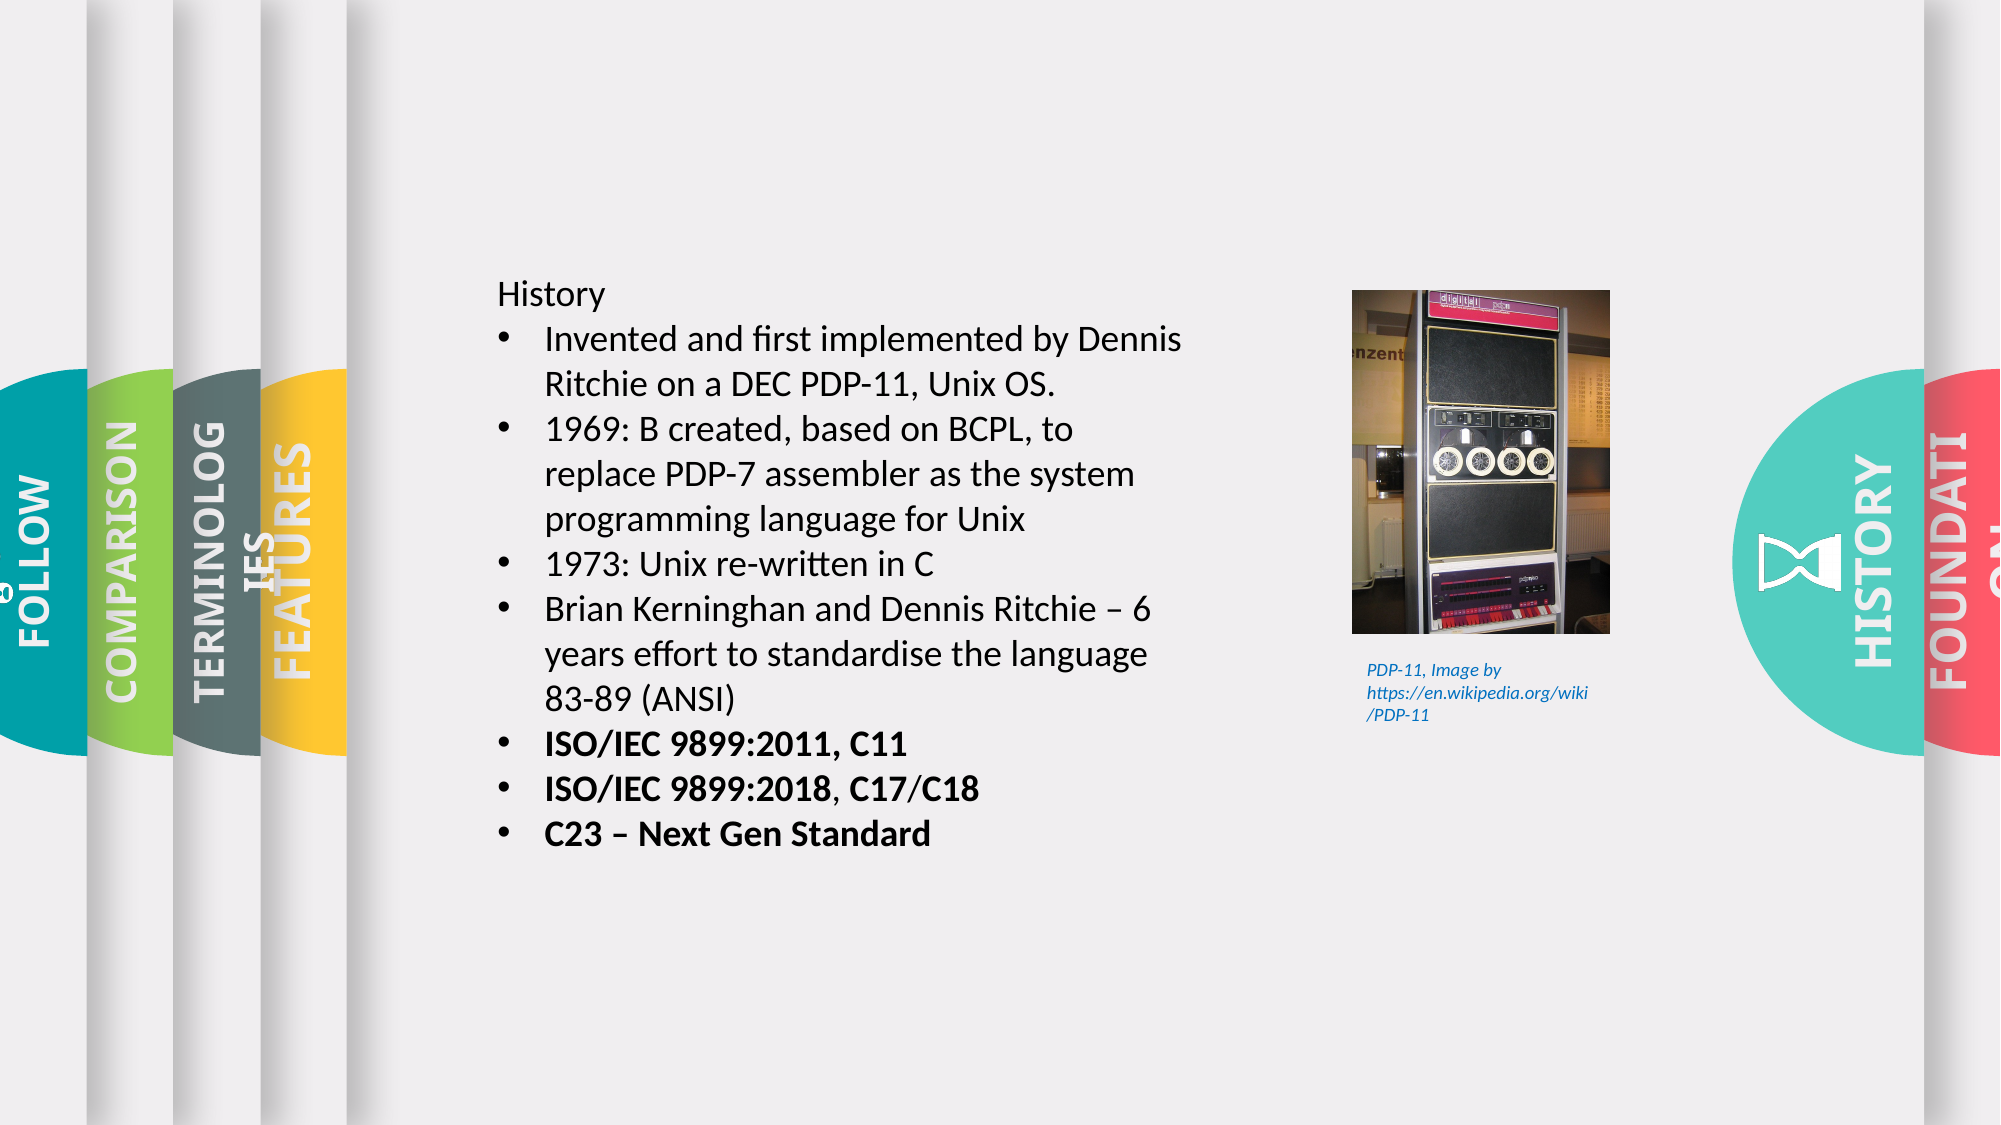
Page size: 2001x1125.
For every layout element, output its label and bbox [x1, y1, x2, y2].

text_box [1352, 290, 1610, 734]
text_box [347, 0, 1925, 1125]
text_box [173, 0, 261, 1125]
text_box [0, 0, 88, 1125]
text_box [261, 0, 347, 1125]
text_box [88, 0, 173, 1125]
text_box [1925, 0, 2000, 1125]
